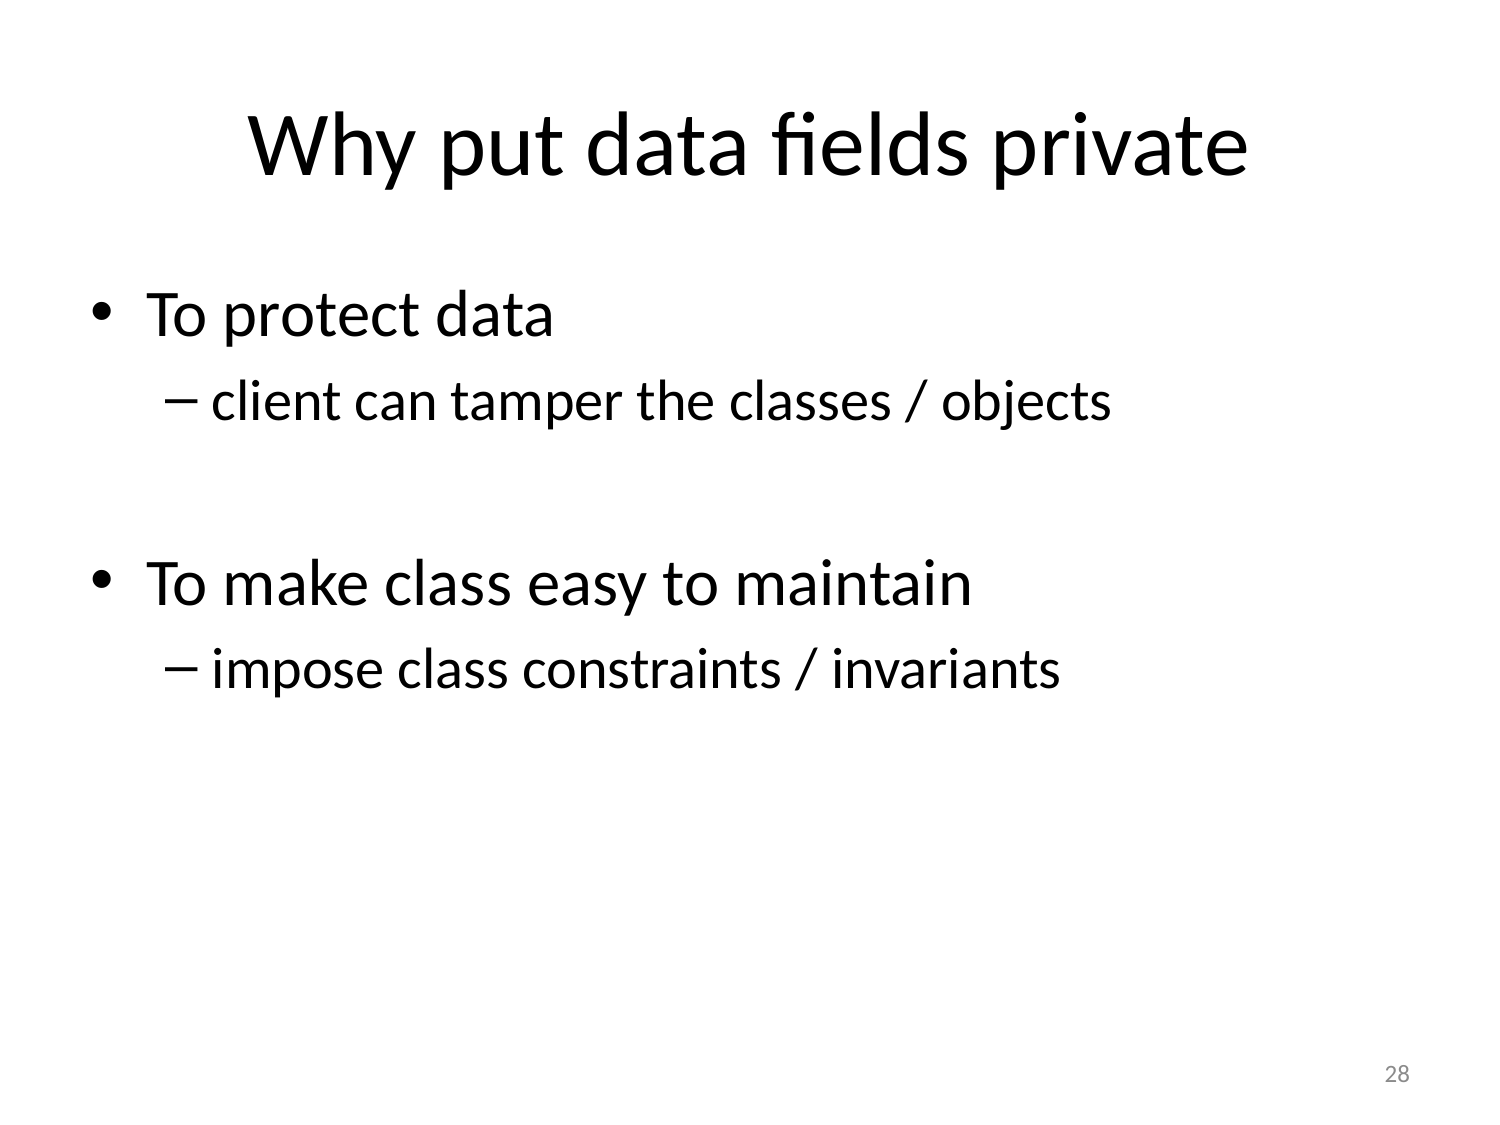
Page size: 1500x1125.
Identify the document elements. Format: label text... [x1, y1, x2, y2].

slide_number 28 [1074, 1042, 1425, 1103]
title Why put data fields private [75, 45, 1425, 233]
list To protect data client can tamper the classes / objects To make class easy to maintain impose class constraints / invariants [75, 262, 1425, 1005]
